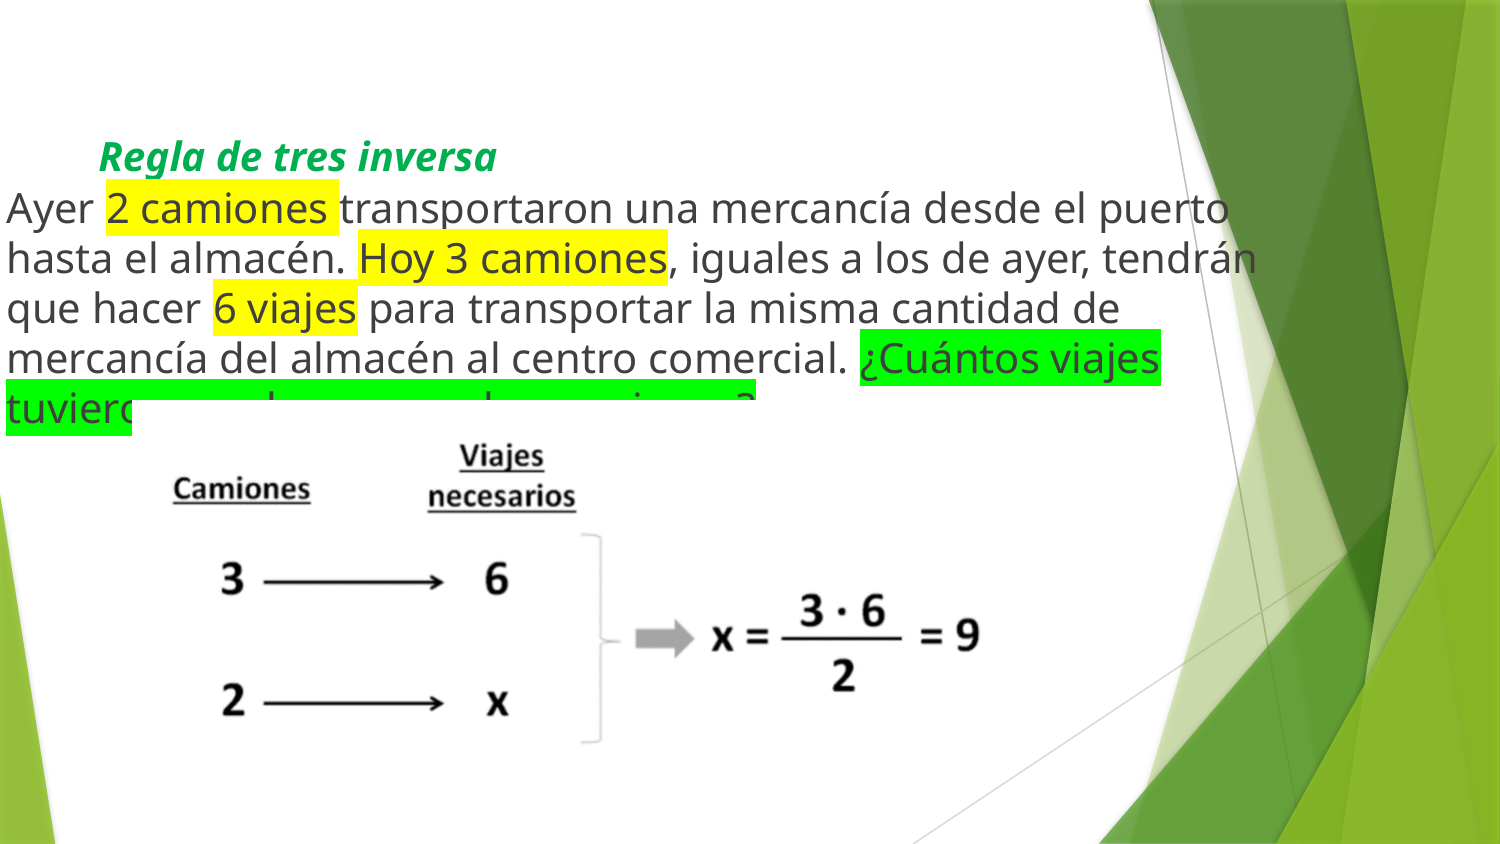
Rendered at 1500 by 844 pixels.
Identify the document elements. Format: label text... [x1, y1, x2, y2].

picture [131, 400, 1055, 748]
list Ayer 2 camiones transportaron una mercancía desde el puerto hasta el almacén. Hoy 3 camiones, iguales a los de ayer, tendrán que hacer 6 viajes para transportar la misma cantidad de mercancía del almacén al centro comercial. ¿Cuántos viajes tuvieron que hacer ayer los camiones? [0, 174, 1300, 732]
title Regla de tres inversa [83, 75, 1141, 174]
